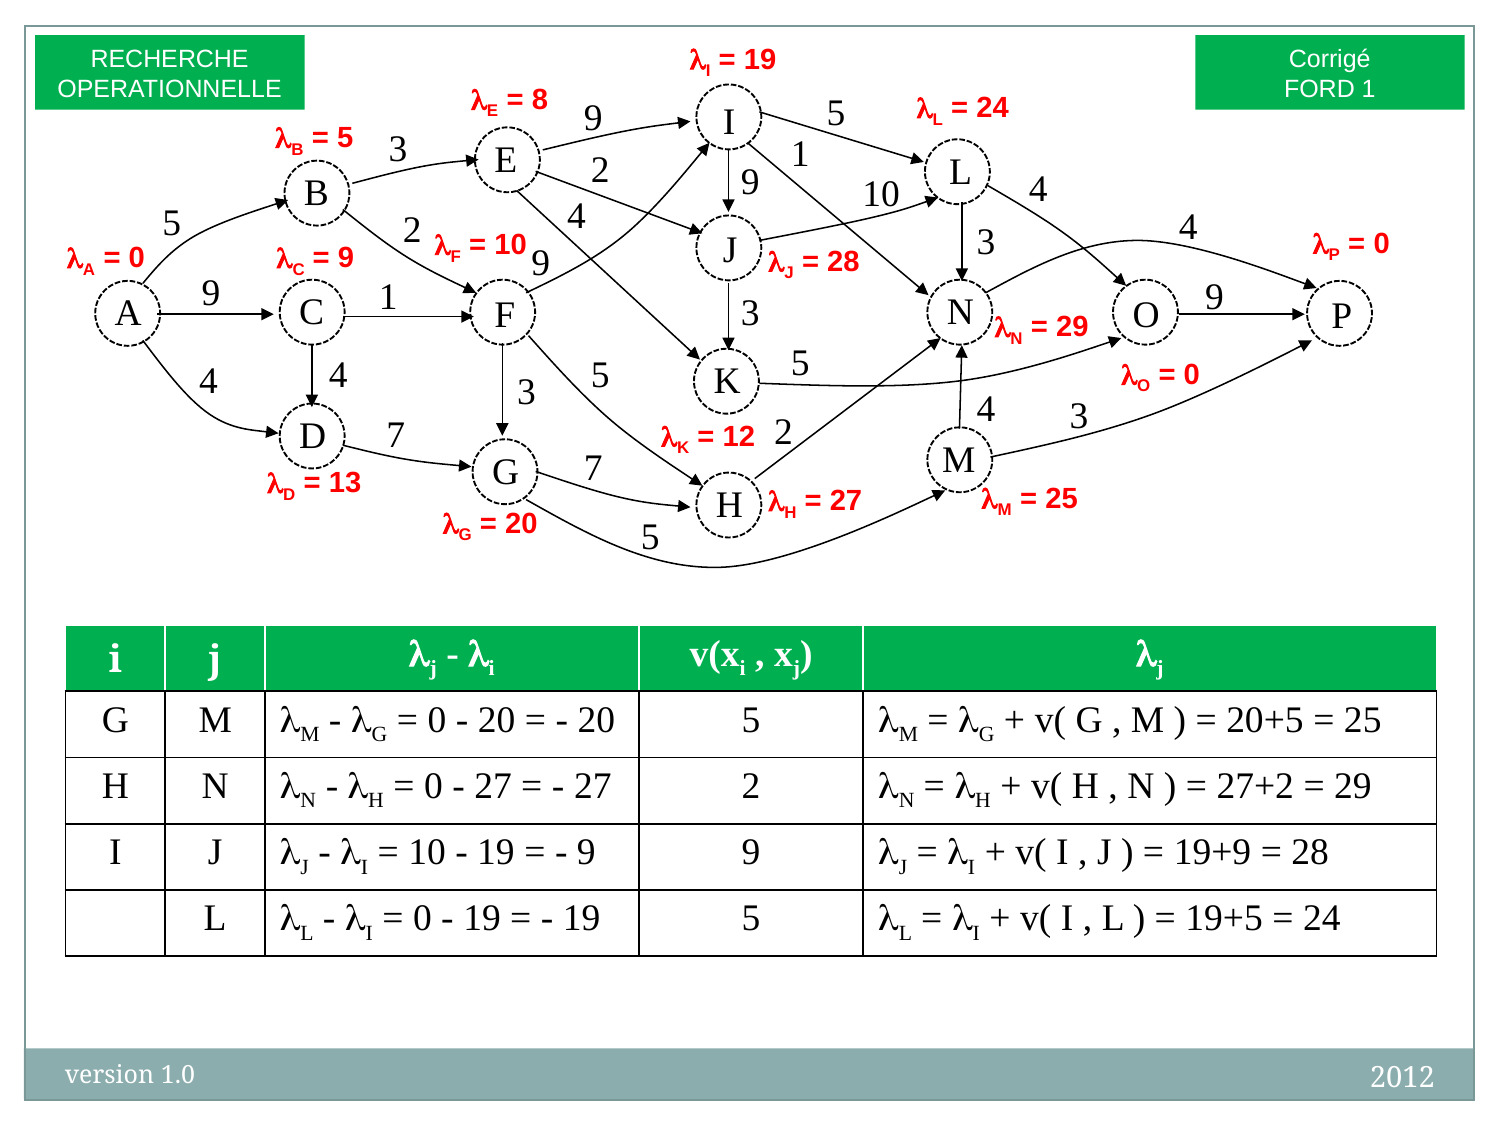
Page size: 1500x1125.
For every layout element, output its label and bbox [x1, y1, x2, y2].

table_cell [166, 758, 264, 823]
table_cell [640, 825, 862, 889]
text_box [35, 35, 305, 110]
footer [50, 1051, 638, 1112]
table_cell [266, 891, 638, 955]
text_box [902, 81, 1024, 136]
table_cell [266, 692, 638, 757]
table_header [864, 626, 1436, 690]
table_cell [266, 758, 638, 823]
table_cell [66, 758, 164, 823]
table_cell [66, 692, 164, 757]
table_cell [166, 825, 264, 889]
table_header [640, 626, 862, 690]
text_box [1195, 35, 1465, 110]
table_cell [864, 891, 1436, 955]
table_cell [864, 692, 1436, 757]
table_cell [864, 758, 1436, 823]
table_cell [266, 825, 638, 889]
table_cell [640, 692, 862, 757]
text_box [45, 32, 1389, 569]
table_cell [166, 692, 264, 757]
table_header [266, 626, 638, 690]
table_header [166, 626, 264, 690]
table_cell [166, 891, 264, 955]
text_box [1290, 217, 1412, 272]
table_cell [66, 891, 164, 955]
table_cell [66, 825, 164, 889]
table_header [66, 626, 164, 690]
table_cell [640, 758, 862, 823]
table_cell [864, 825, 1436, 889]
slide_number [950, 1050, 1450, 1111]
table_cell [640, 891, 862, 955]
